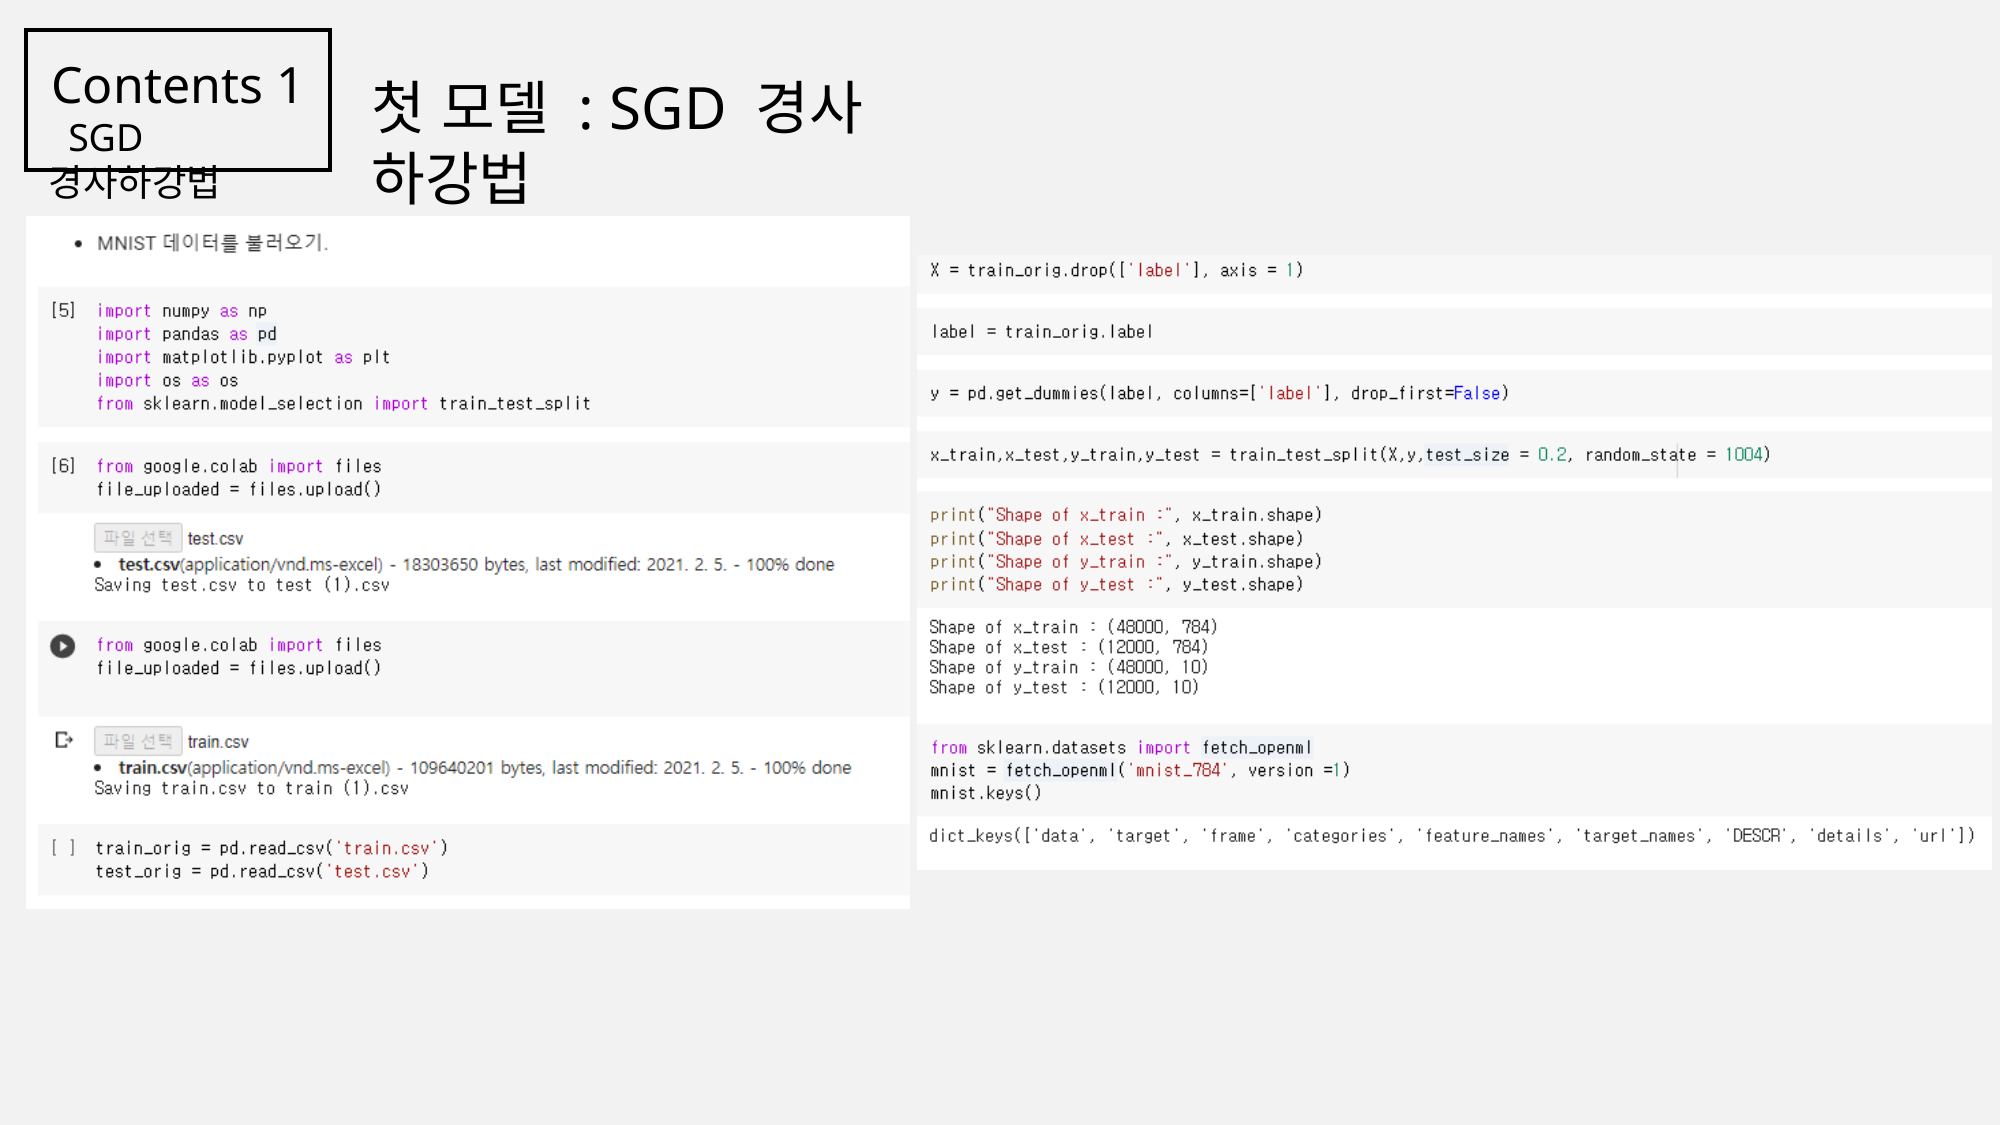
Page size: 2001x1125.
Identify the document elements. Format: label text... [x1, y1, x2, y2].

picture [26, 215, 910, 909]
picture [917, 255, 1992, 870]
text_box 첫 모델 : SGD 경사 하강법 [357, 64, 1000, 219]
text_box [26, 29, 330, 171]
